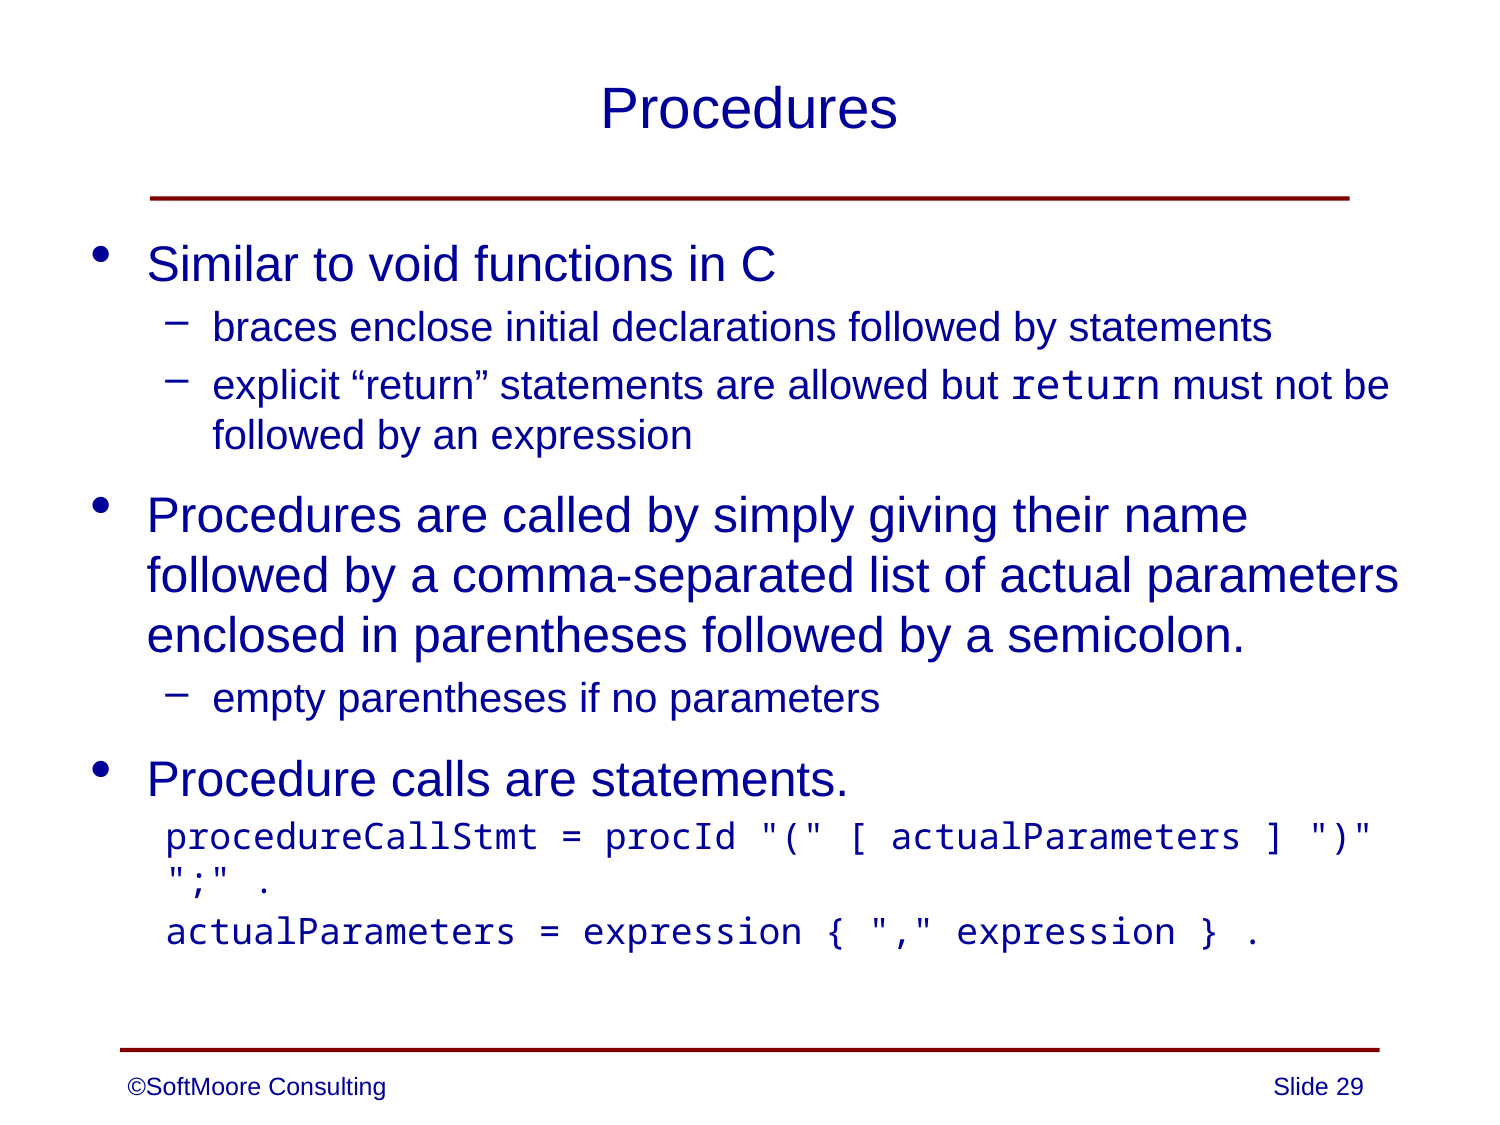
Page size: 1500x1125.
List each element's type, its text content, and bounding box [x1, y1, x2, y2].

slide_number Slide 29 [1078, 1061, 1380, 1109]
title Procedures [149, 22, 1350, 188]
list Similar to void functions in C braces enclose initial declarations followed by statements explicit “return” statements are allowed but return must not be followed by an expression Procedures are called by simply giving their name followed by a comma-separated list of actual parameters enclosed in parentheses followed by a semicolon. empty parentheses if no parameters Procedure calls are statements. procedureCallStmt = procId "(" [ actualParameters ] ")" ";" . actualParameters = expression { "," expression } . [74, 223, 1426, 1034]
footer ©SoftMoore Consulting [111, 1061, 563, 1109]
